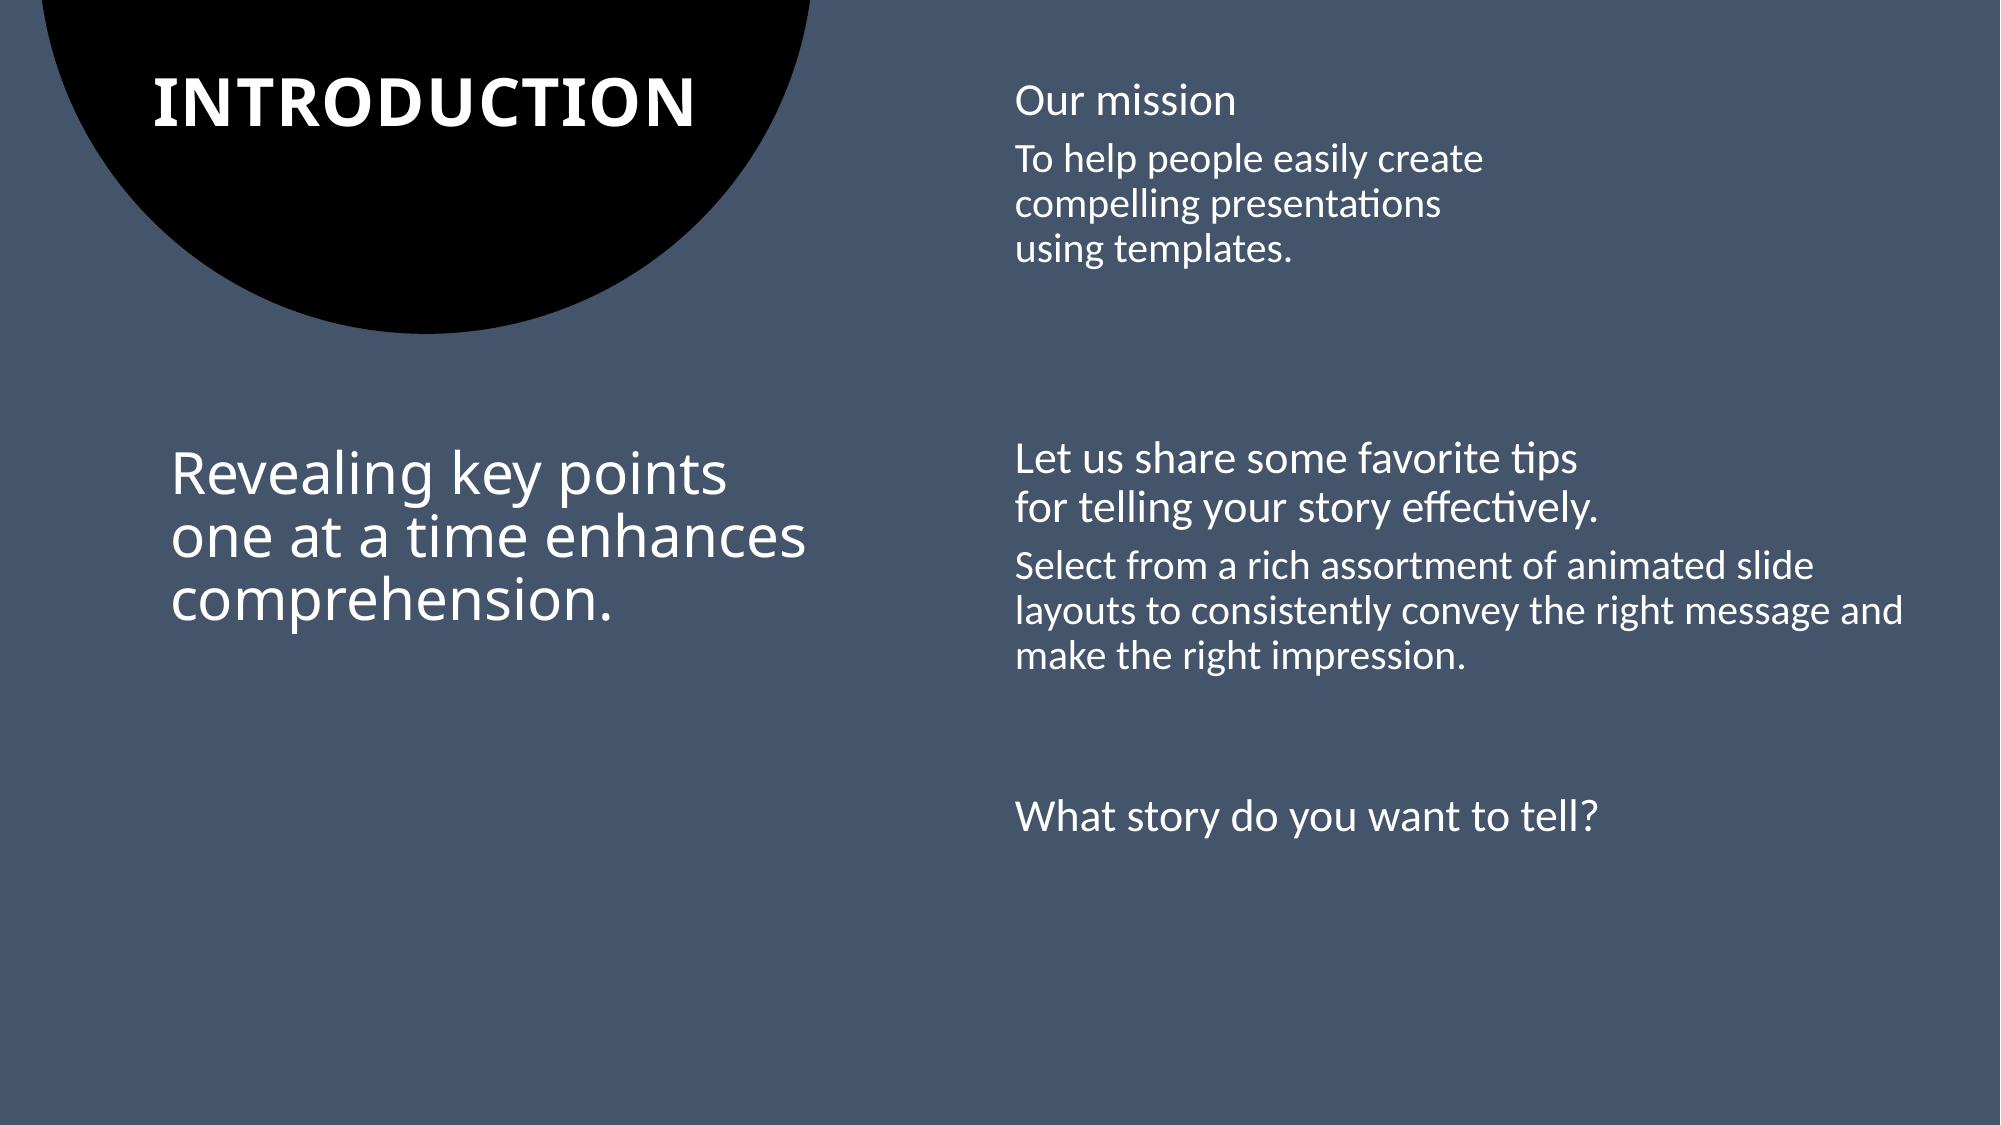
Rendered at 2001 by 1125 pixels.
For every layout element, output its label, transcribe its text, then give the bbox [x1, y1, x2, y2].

text_box [761, 0, 812, 144]
text_box [94, 150, 758, 335]
text_box [40, 0, 91, 144]
list Let us share some favorite tips for telling your story effectively. Select from a rich assortment of animated slide layouts to consistently convey the right message and make the right impression. [999, 426, 1931, 689]
list What story do you want to tell? [999, 784, 1931, 850]
list Our mission To help people easily create compelling presentations using templates. [999, 68, 1931, 281]
list Revealing key points one at a time enhances comprehension. [155, 436, 866, 643]
title INTRODUCTION [91, 0, 761, 150]
